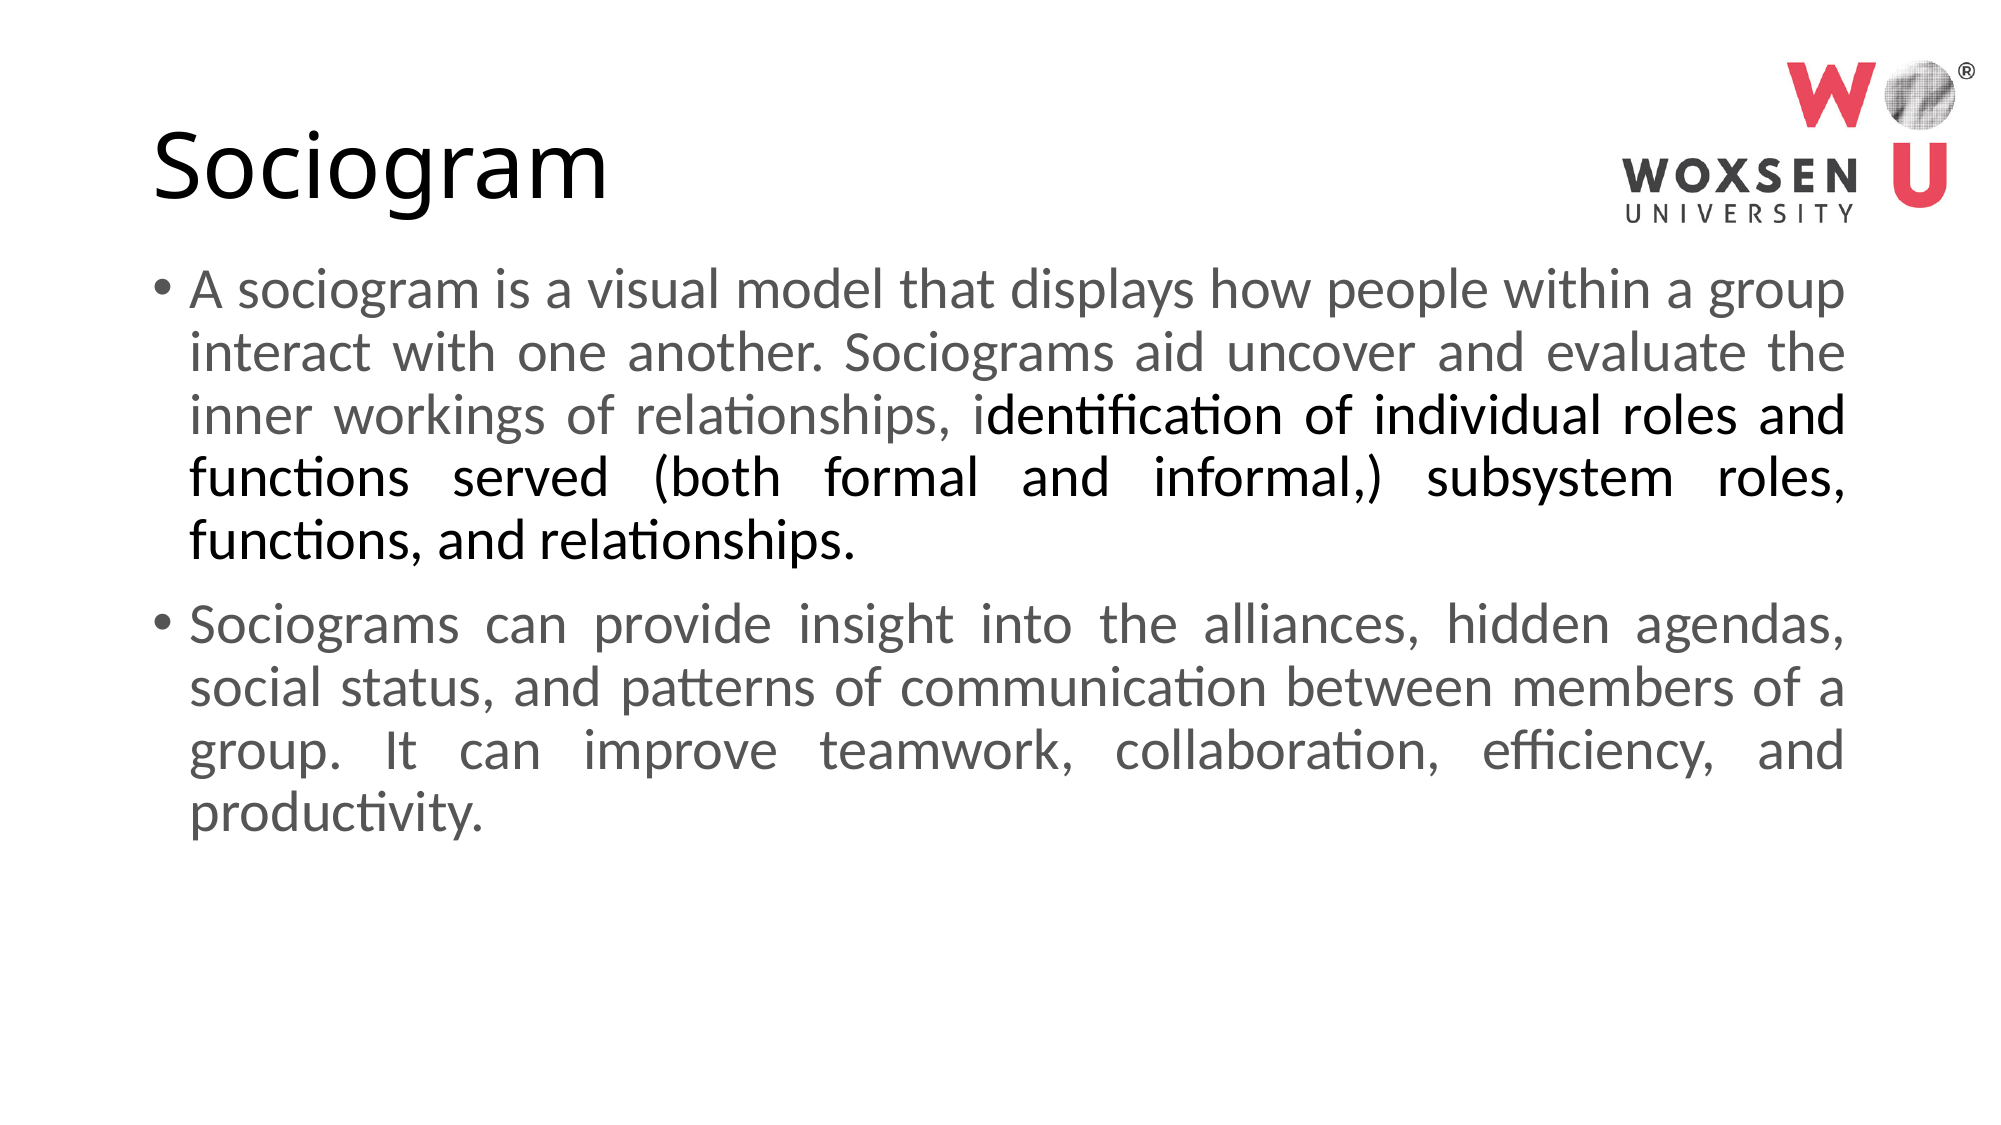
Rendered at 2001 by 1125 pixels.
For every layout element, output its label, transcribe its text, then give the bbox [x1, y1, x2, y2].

picture [1619, 57, 1977, 230]
title Sociogram [137, 59, 1863, 250]
list A sociogram is a visual model that displays how people within a group interact with one another. Sociograms aid uncover and evaluate the inner workings of relationships, identification of individual roles and functions served (both formal and informal,) subsystem roles, functions, and relationships. Sociograms can provide insight into the alliances, hidden agendas, social status, and patterns of communication between members of a group. It can improve teamwork, collaboration, efficiency, and productivity. [137, 250, 1863, 965]
